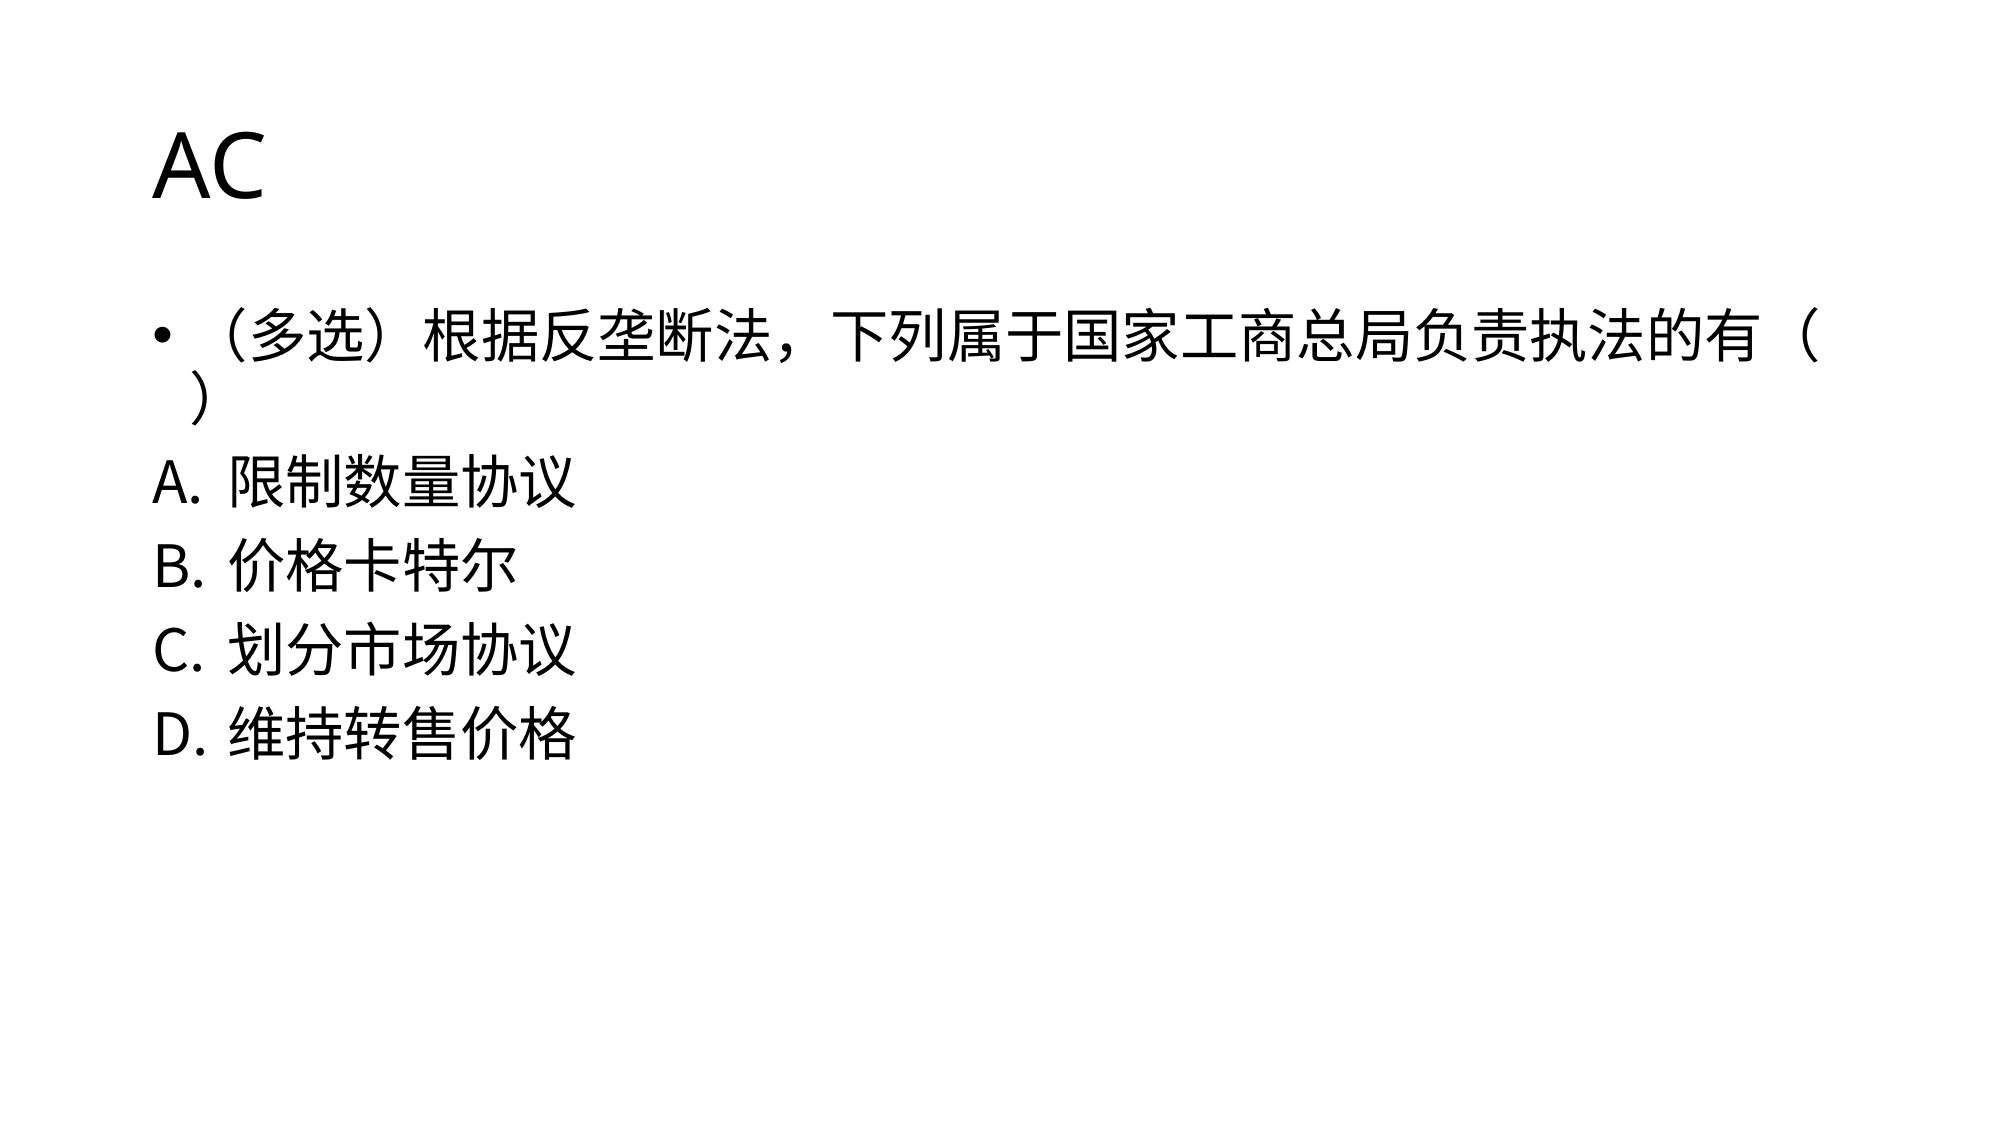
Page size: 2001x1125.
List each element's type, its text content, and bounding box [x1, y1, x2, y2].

title AC [137, 59, 1863, 278]
list （多选）根据反垄断法，下列属于国家工商总局负责执法的有（ ） 限制数量协议 价格卡特尔 划分市场协议 维持转售价格 [137, 299, 1863, 1014]
